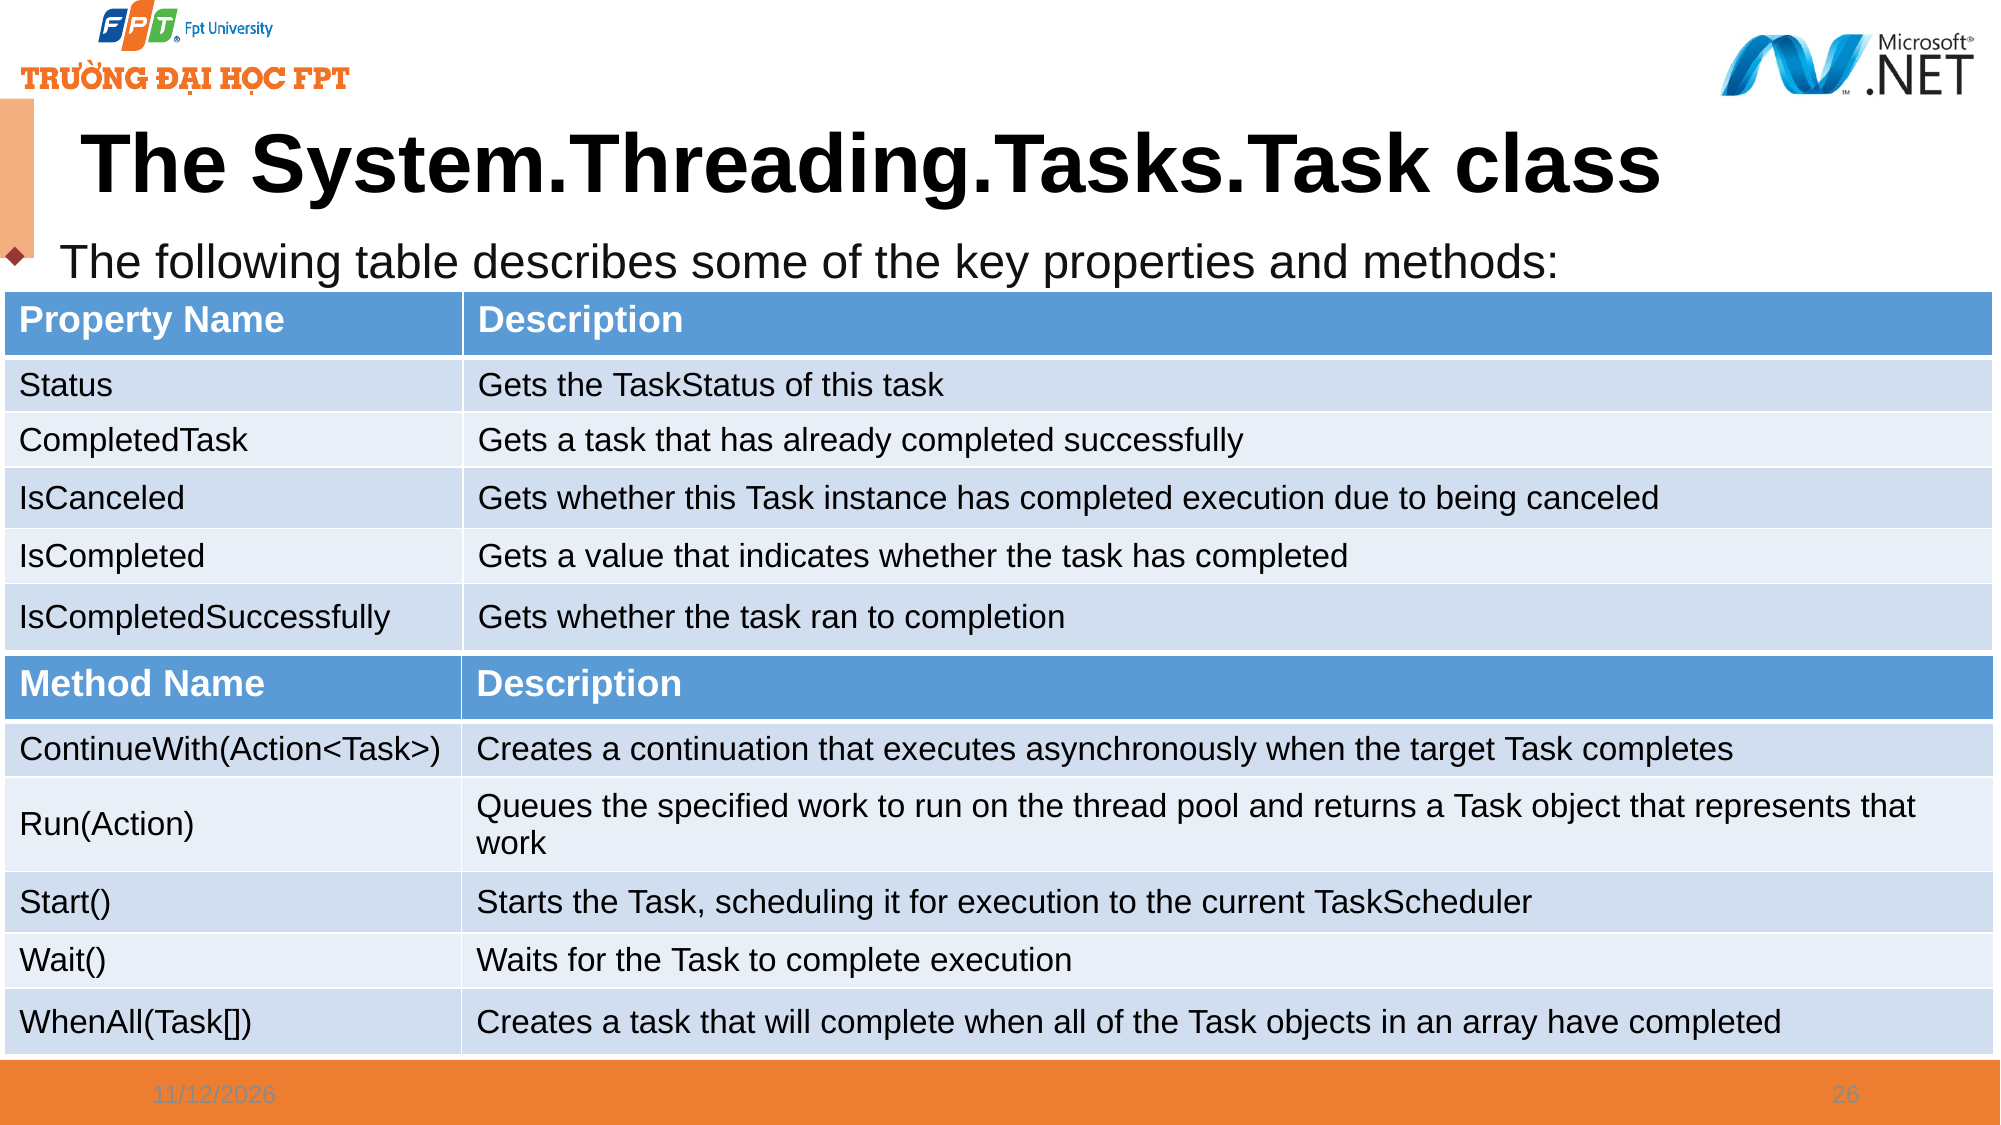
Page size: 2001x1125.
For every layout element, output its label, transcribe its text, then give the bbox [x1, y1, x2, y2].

table_cell IsCanceled [5, 468, 462, 528]
text_box The following table describes some of the key properties and methods: [0, 223, 1781, 296]
table_cell Waits for the Task to complete execution [462, 934, 1993, 987]
table_header Property Name [5, 292, 462, 355]
table_cell Creates a continuation that executes asynchronously when the target Task completes [462, 724, 1993, 776]
title The System.Threading.Tasks.Task class [65, 118, 1952, 213]
table_cell WhenAll(Task[]) [5, 989, 461, 1054]
table_cell ContinueWith(Action<Task>) [5, 724, 461, 776]
table_cell Creates a task that will complete when all of the Task objects in an array have completed [462, 989, 1993, 1054]
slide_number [137, 1063, 588, 1123]
table_cell Gets whether the task ran to completion [464, 584, 1992, 650]
table_cell IsCompleted [5, 529, 462, 583]
table_cell Start() [5, 872, 461, 932]
table_cell Gets the TaskStatus of this task [464, 360, 1992, 411]
table_header Description [462, 656, 1993, 719]
table_cell Wait() [5, 934, 461, 987]
table_header Description [464, 292, 1992, 355]
table_cell Queues the specified work to run on the thread pool and returns a Task object that represents that work [462, 778, 1993, 871]
table_cell Run(Action) [5, 778, 461, 871]
table_cell Gets whether this Task instance has completed execution due to being canceled [464, 468, 1992, 528]
table_cell Gets a value that indicates whether the task has completed [464, 529, 1992, 583]
table_cell IsCompletedSuccessfully [5, 584, 462, 650]
table_header Method Name [5, 656, 461, 719]
table_cell Starts the Task, scheduling it for execution to the current TaskScheduler [462, 872, 1993, 932]
table_cell Status [5, 360, 462, 411]
table_cell CompletedTask [5, 413, 462, 466]
slide_number 26 [1424, 1063, 1875, 1123]
table_cell Gets a task that has already completed successfully [464, 413, 1992, 466]
picture [1685, 0, 2001, 129]
